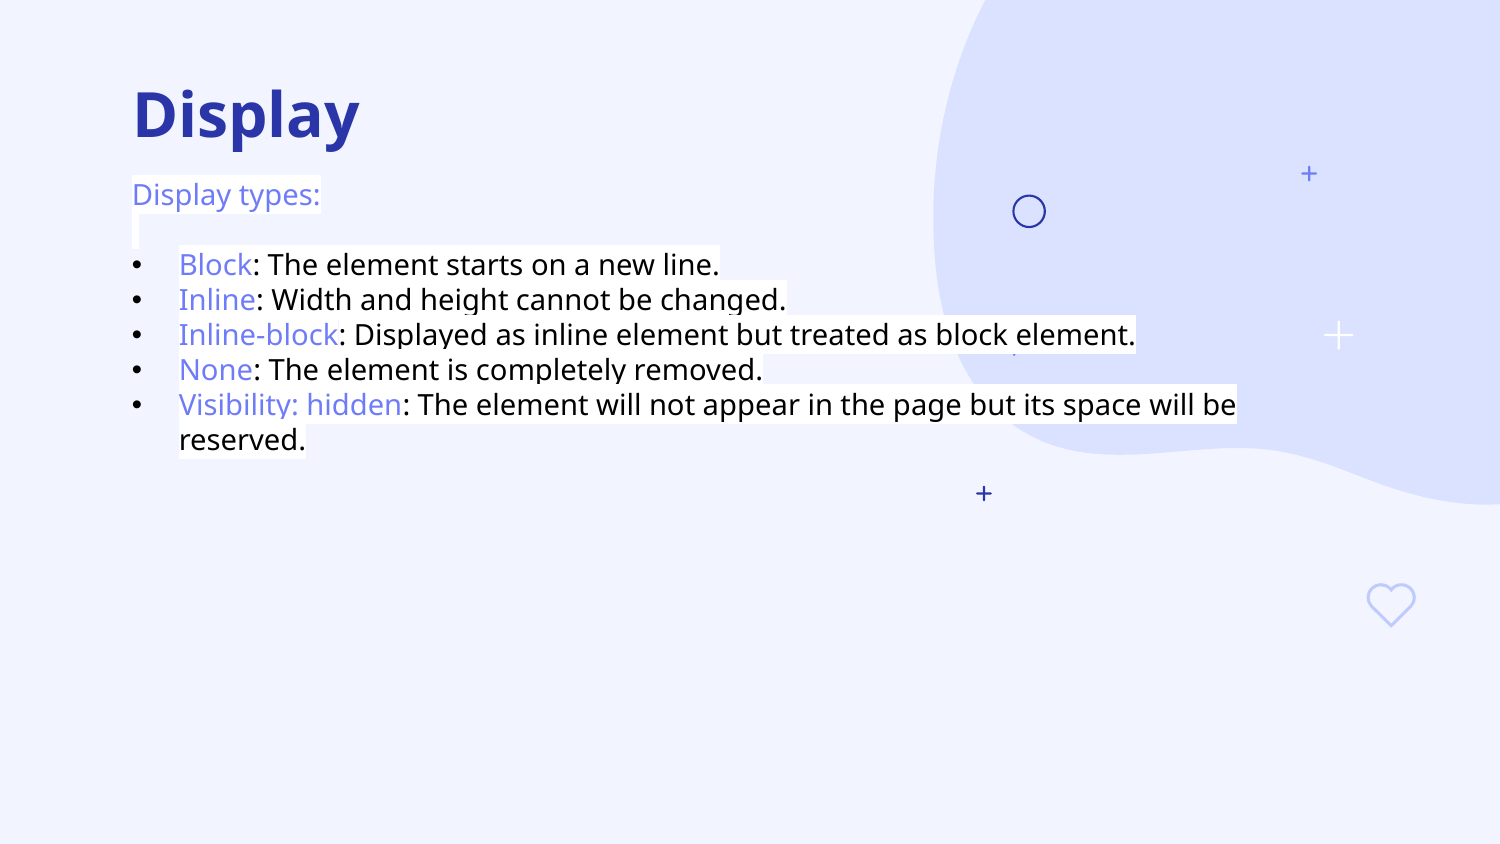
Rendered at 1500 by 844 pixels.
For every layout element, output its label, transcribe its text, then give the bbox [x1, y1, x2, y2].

text_box Display types: Block: The element starts on a new line. Inline: Width and height cannot be changed. Inline-block: Displayed as inline element but treated as block element. None: The element is completely removed. Visibility: hidden: The element will not appear in the page but its space will be reserved. [117, 169, 970, 464]
title Display [117, 75, 1383, 169]
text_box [975, 165, 1417, 628]
